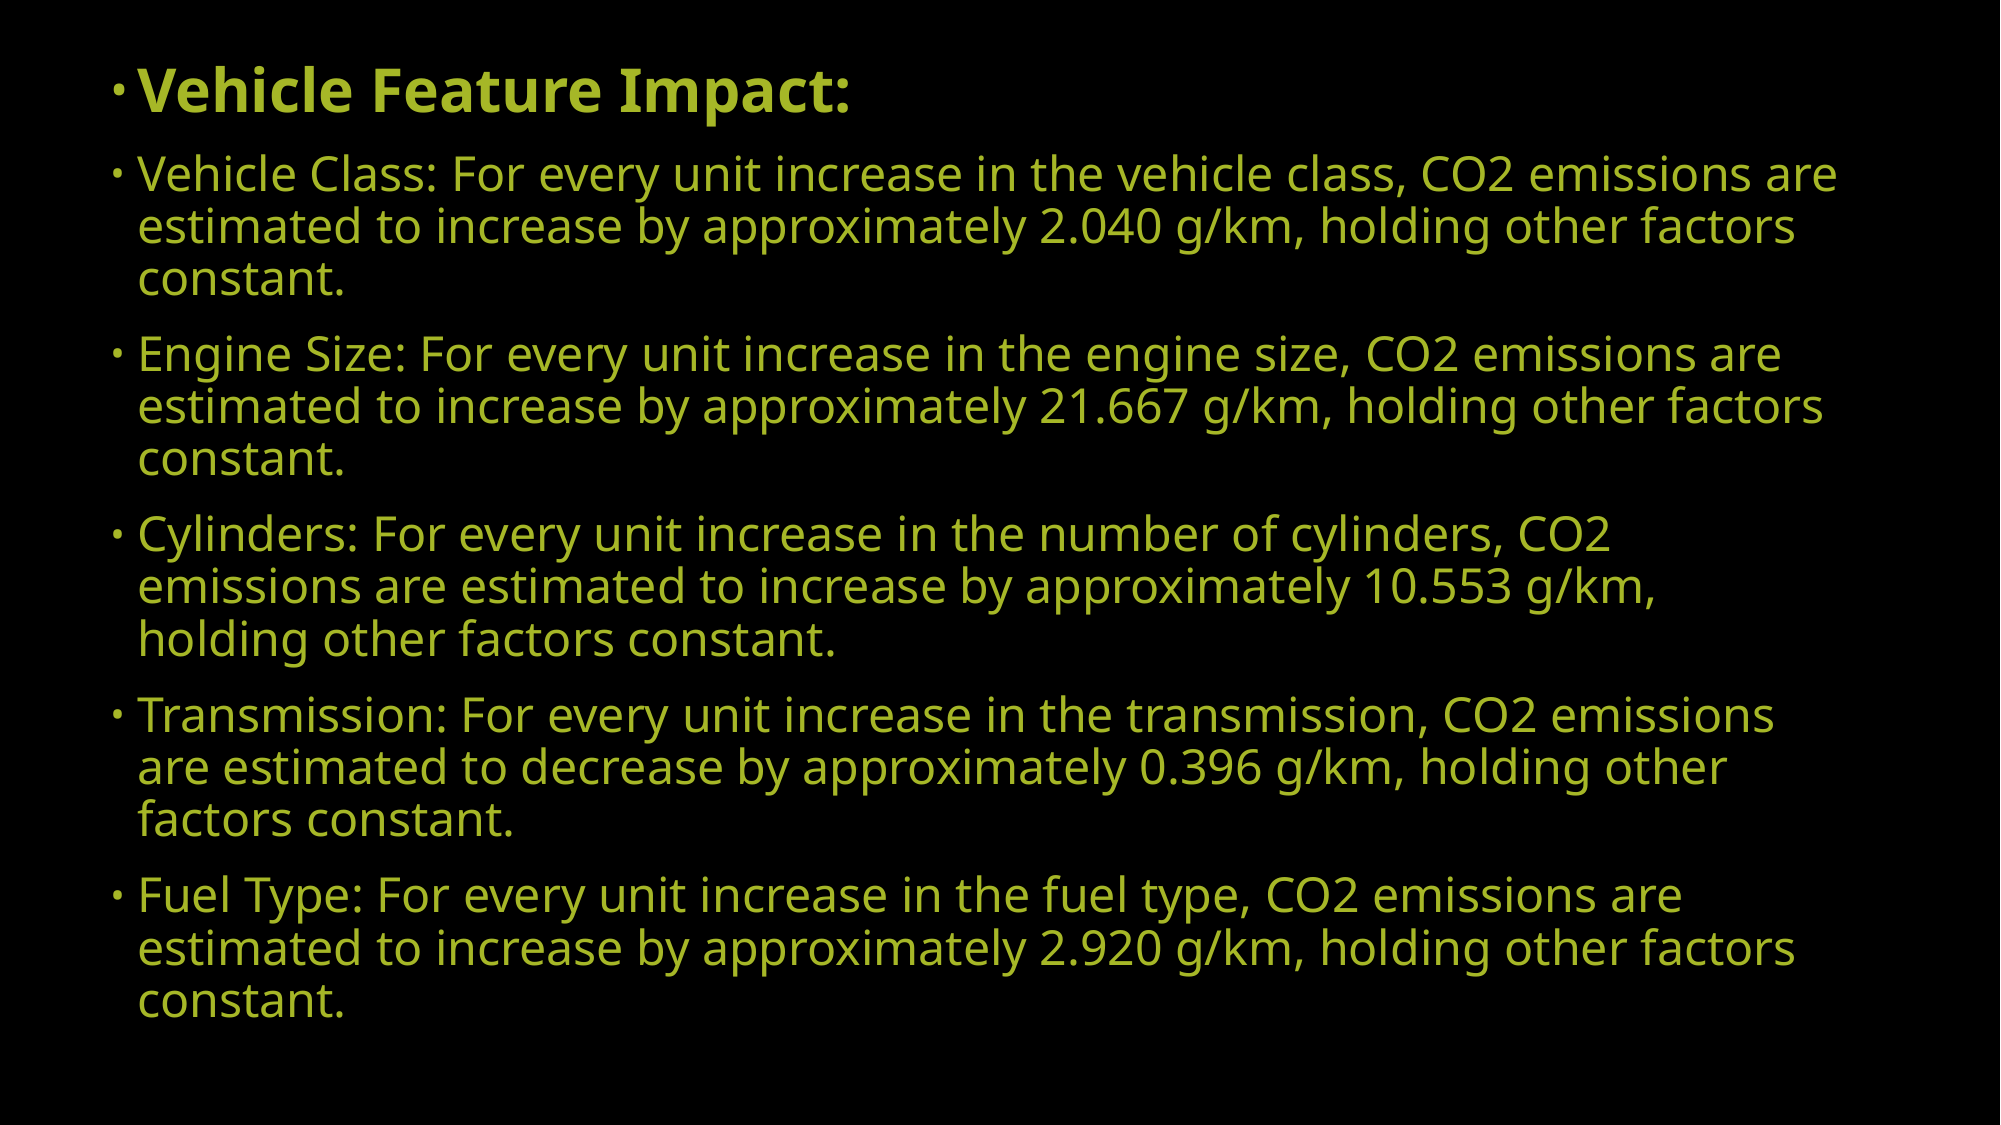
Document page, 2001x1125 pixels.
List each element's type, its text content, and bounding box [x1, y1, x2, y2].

list Vehicle Feature Impact: Vehicle Class: For every unit increase in the vehicle class, CO2 emissions are estimated to increase by approximately 2.040 g/km, holding other factors constant. Engine Size: For every unit increase in the engine size, CO2 emissions are estimated to increase by approximately 21.667 g/km, holding other factors constant. Cylinders: For every unit increase in the number of cylinders, CO2 emissions are estimated to increase by approximately 10.553 g/km, holding other factors constant. Transmission: For every unit increase in the transmission, CO2 emissions are estimated to decrease by approximately 0.396 g/km, holding other factors constant. Fuel Type: For every unit increase in the fuel type, CO2 emissions are estimated to increase by approximately 2.920 g/km, holding other factors constant. [88, 52, 1860, 1039]
